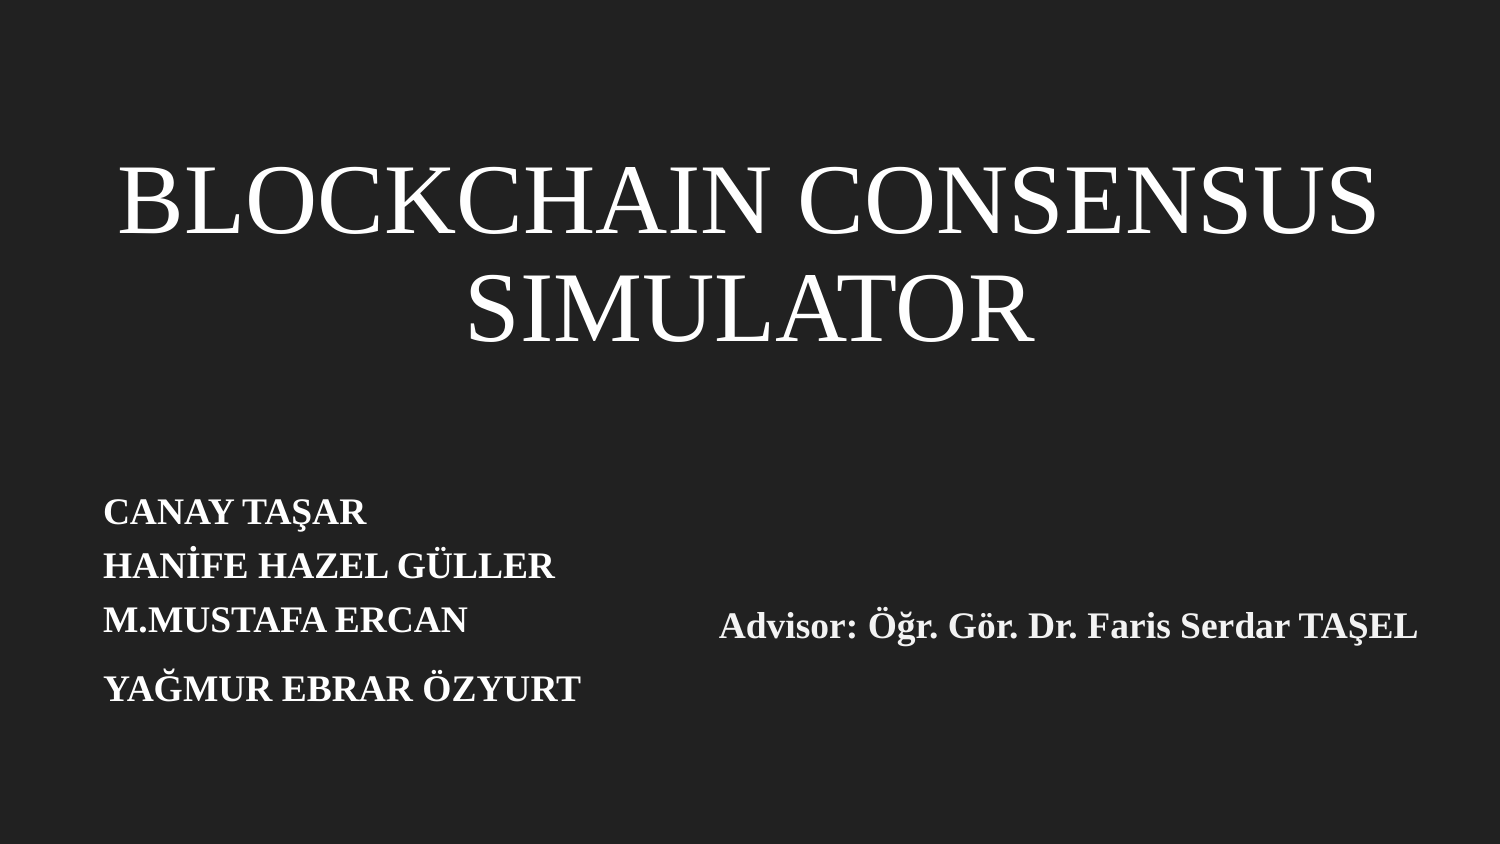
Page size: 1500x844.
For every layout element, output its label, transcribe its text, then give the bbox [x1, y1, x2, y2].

title BLOCKCHAIN CONSENSUS SIMULATOR [51, 83, 1449, 378]
subtitle CANAY TAŞAR HANİFE HAZEL GÜLLER M.MUSTAFA ERCAN YAĞMUR EBRAR ÖZYURT [88, 462, 641, 795]
subtitle Advisor: Öğr. Gör. Dr. Faris Serdar TAŞEL [702, 579, 1436, 709]
